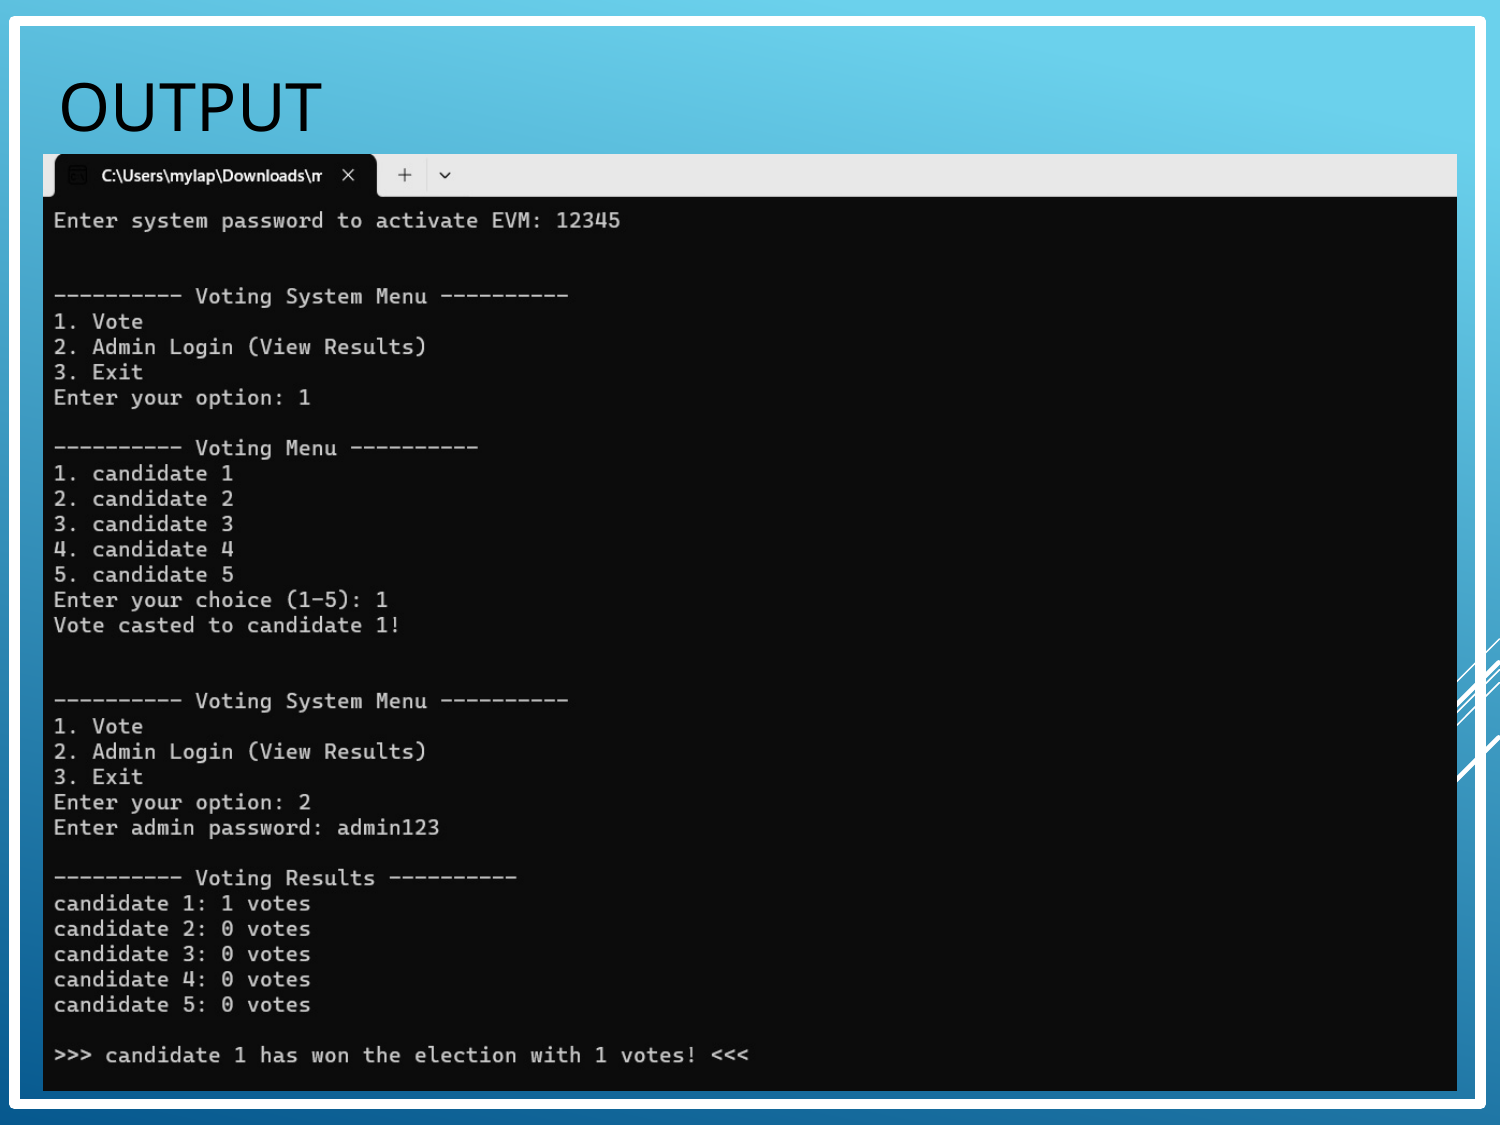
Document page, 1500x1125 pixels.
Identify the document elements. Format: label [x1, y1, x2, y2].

picture [43, 154, 1457, 1091]
text_box [13, 20, 1482, 1105]
